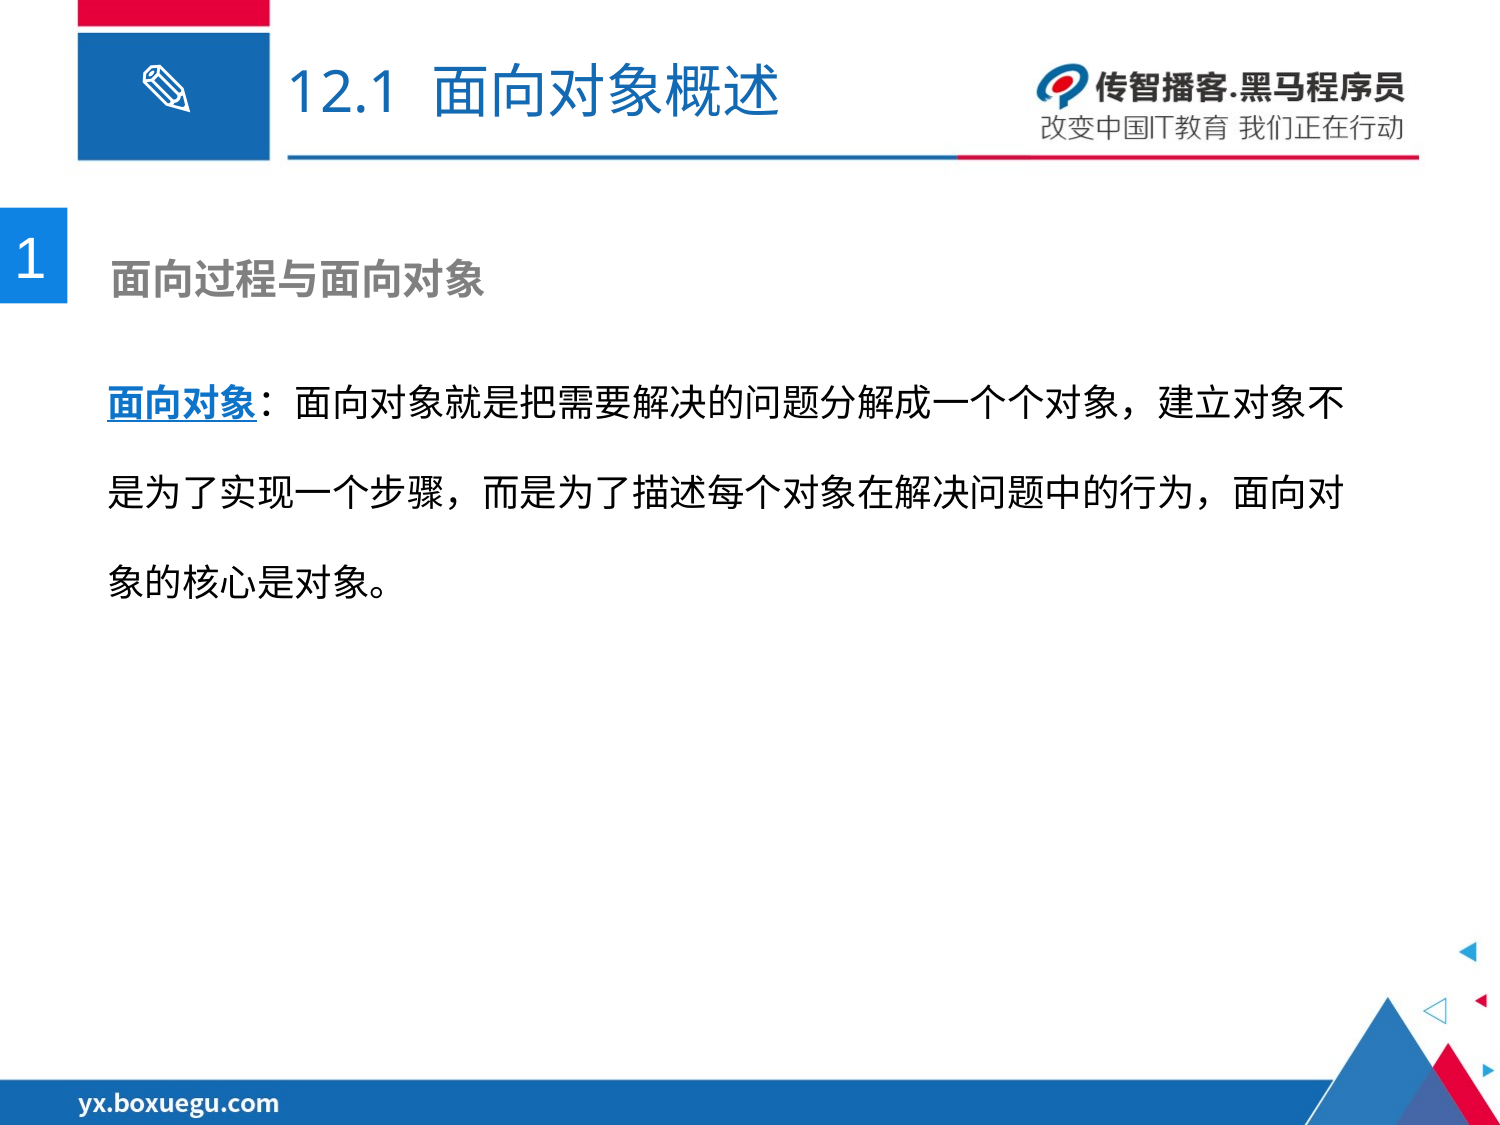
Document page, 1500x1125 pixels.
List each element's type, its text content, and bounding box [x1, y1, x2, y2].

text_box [0, 207, 68, 304]
text_box 面向对象：面向对象就是把需要解决的问题分解成一个个对象，建立对象不是为了实现一个步骤，而是为了描述每个对象在解决问题中的行为，面向对象的核心是对象。 [92, 326, 1390, 612]
title 12.1 面向对象概述 [271, 25, 1046, 153]
picture [0, 1, 1500, 1125]
text_box 面向过程与面向对象 [69, 245, 842, 355]
